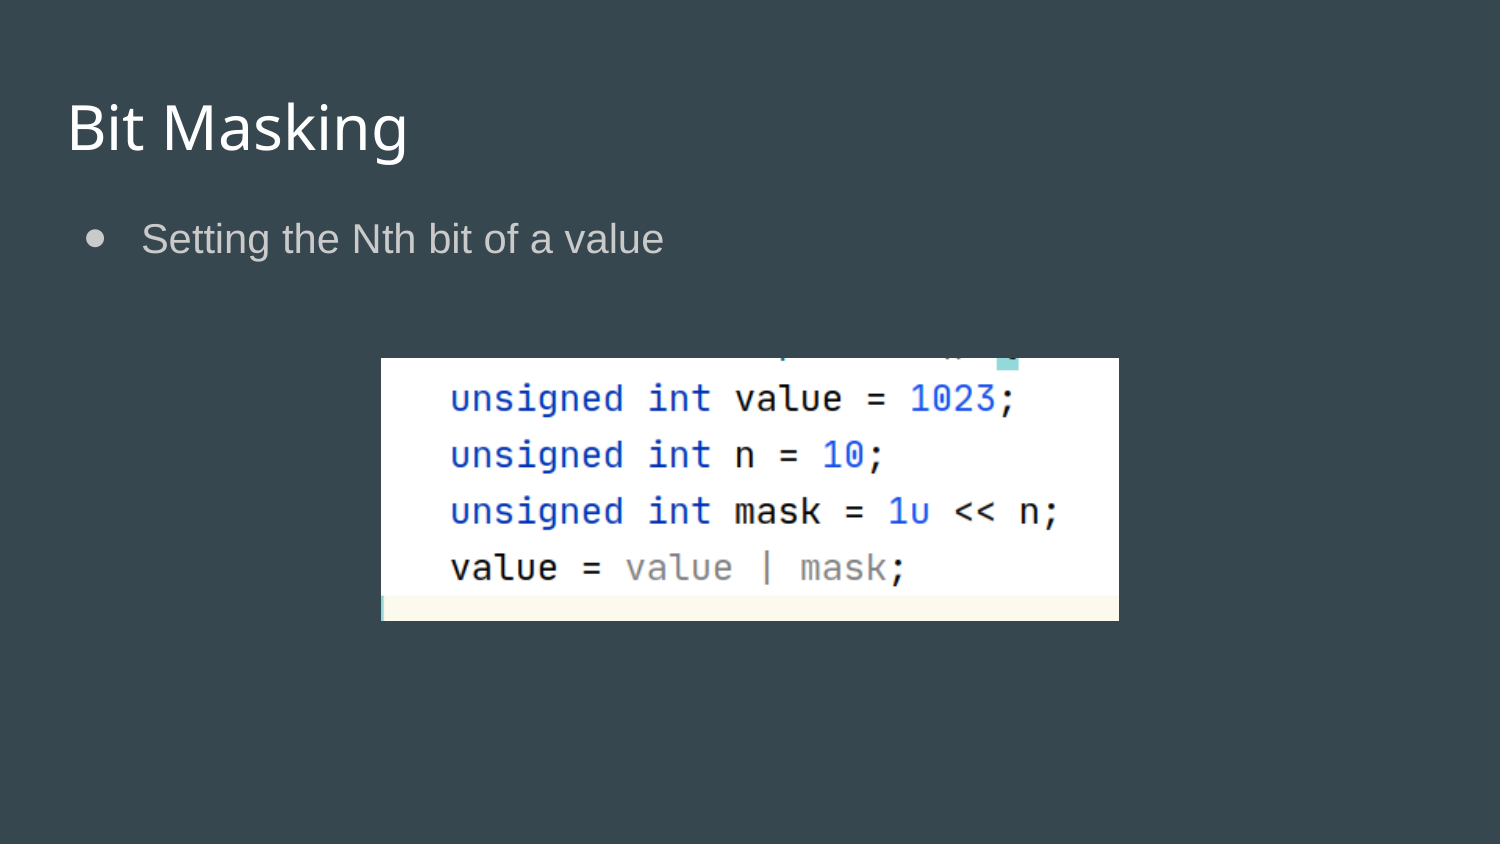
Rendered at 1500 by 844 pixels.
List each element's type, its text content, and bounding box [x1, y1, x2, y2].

list Setting the Nth bit of a value [51, 189, 1449, 750]
title Bit Masking [51, 72, 1449, 167]
picture [380, 357, 1119, 621]
